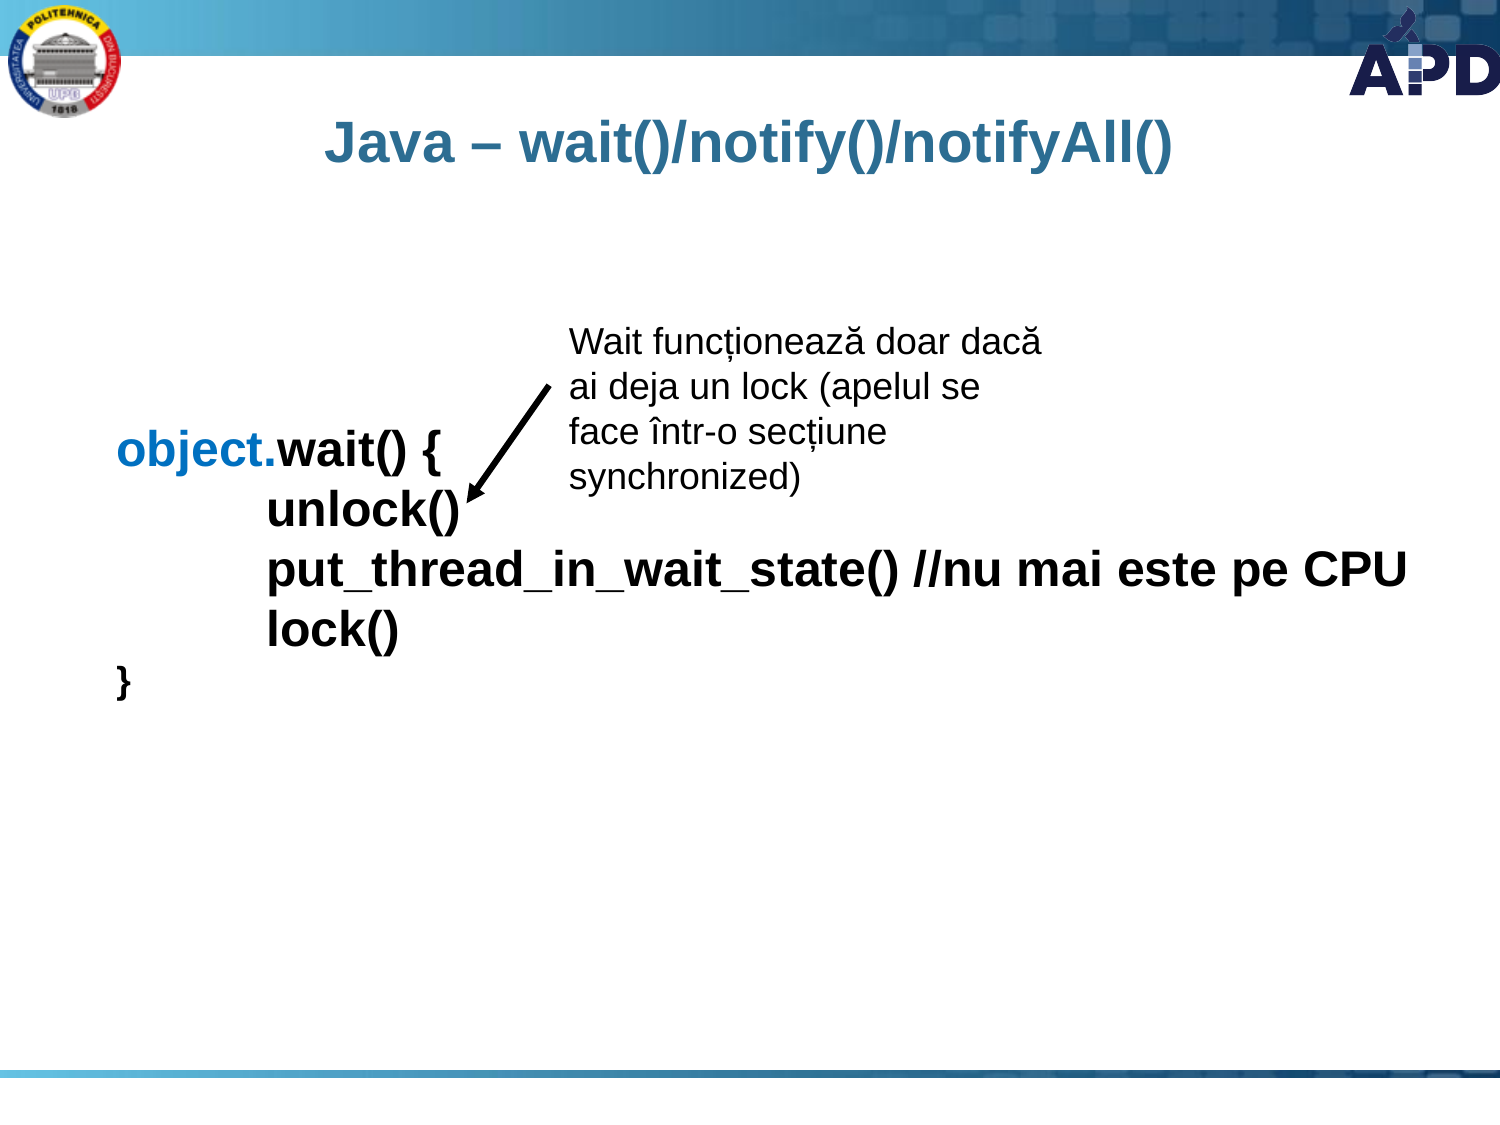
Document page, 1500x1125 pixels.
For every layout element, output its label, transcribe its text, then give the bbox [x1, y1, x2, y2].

title Java – wait()/notify()/notifyAll() [51, 102, 1449, 178]
text_box object.wait() { unlock() put_thread_in_wait_state() //nu mai este pe CPU lock() } [101, 408, 1424, 709]
picture [0, 1070, 1500, 1078]
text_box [466, 385, 550, 504]
text_box Wait funcționează doar dacă ai deja un lock (apelul se face într-o secțiune synchronized) [554, 309, 1074, 505]
picture [0, 0, 1500, 118]
